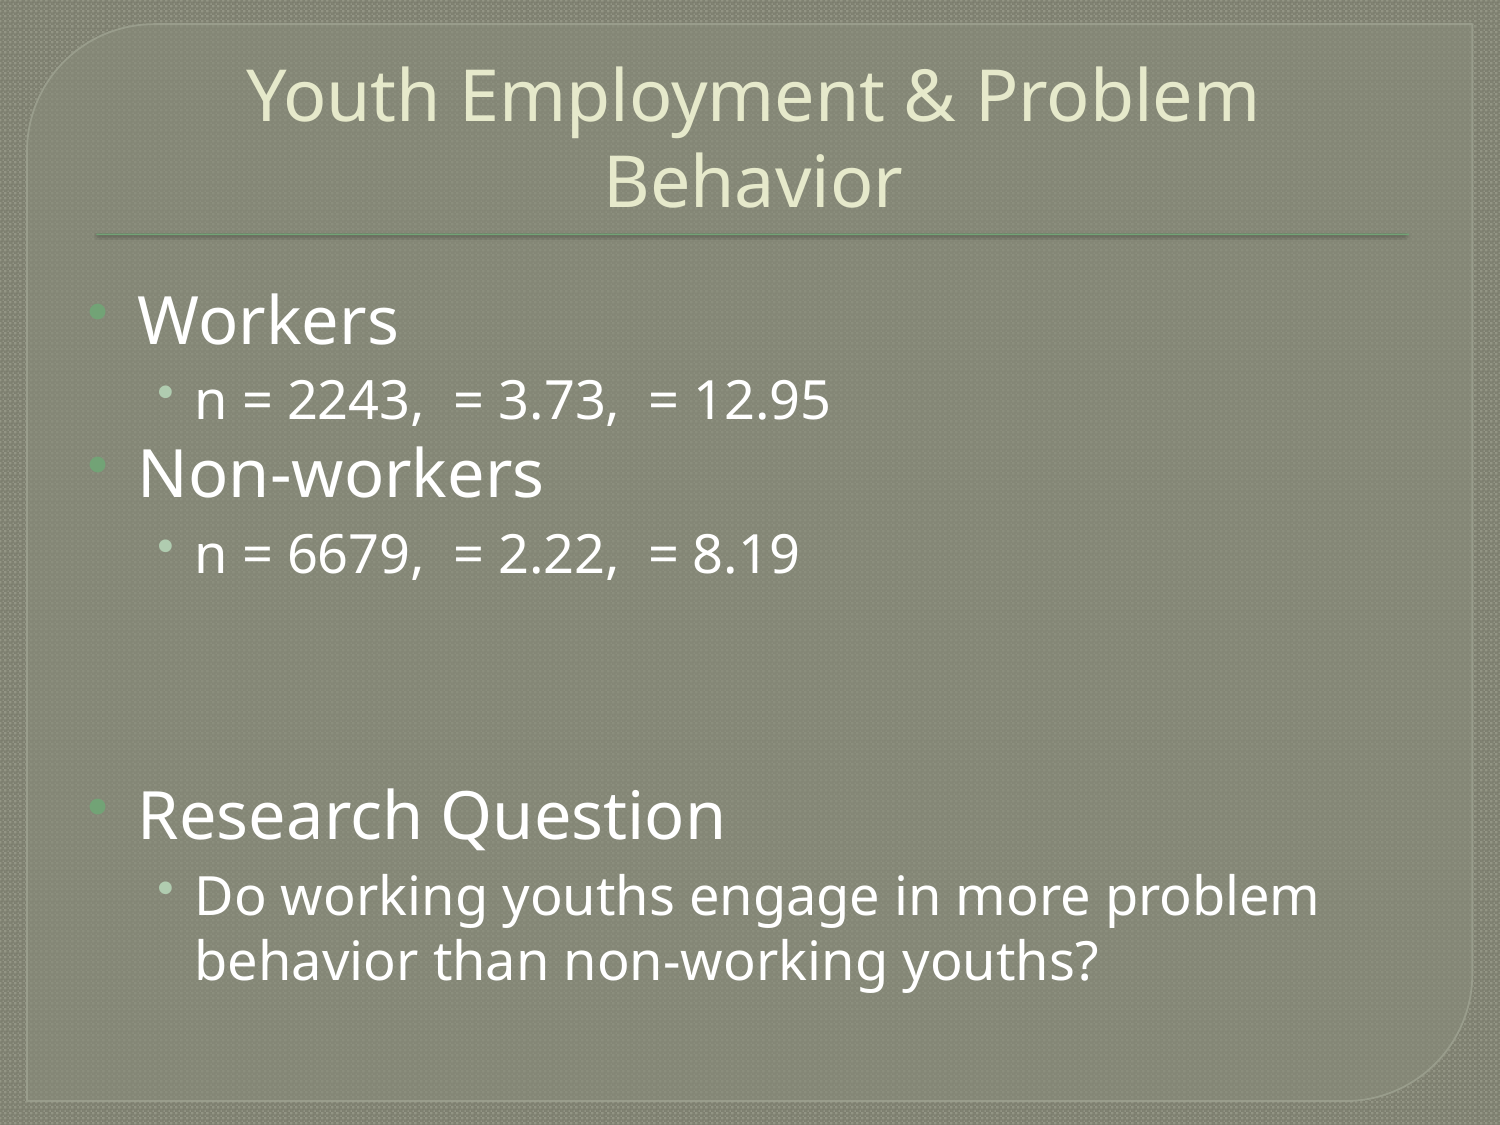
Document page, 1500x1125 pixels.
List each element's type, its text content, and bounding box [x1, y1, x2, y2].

title Youth Employment & Problem Behavior [75, 41, 1425, 230]
